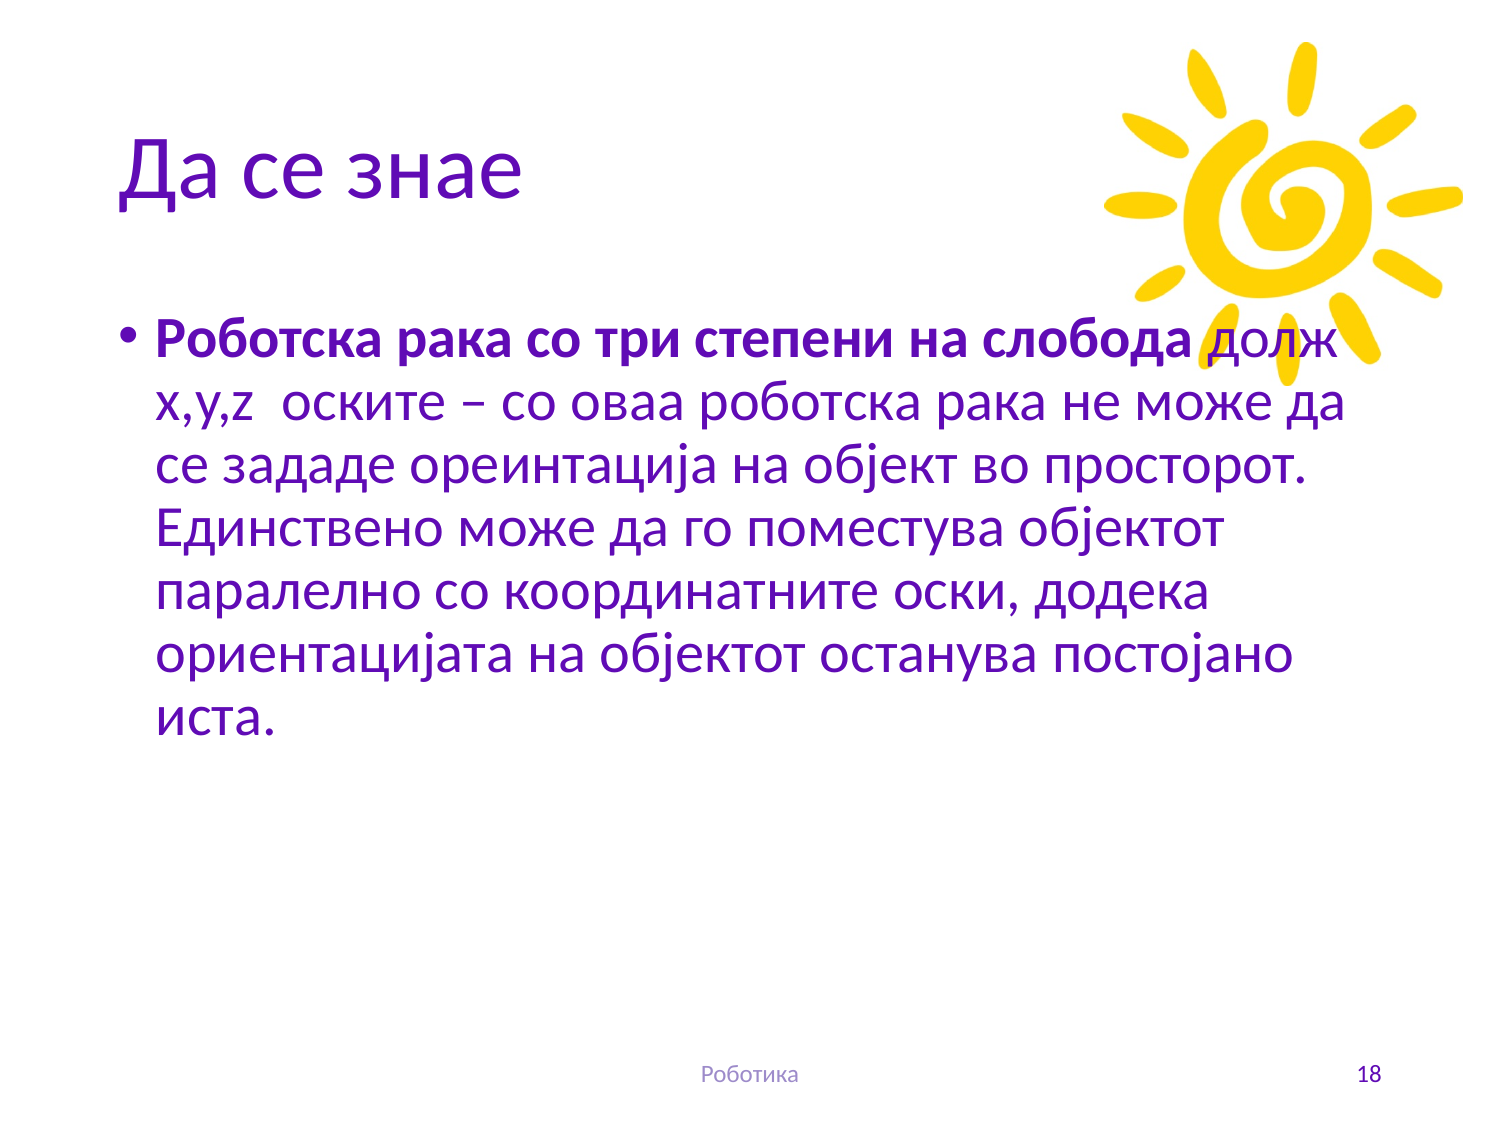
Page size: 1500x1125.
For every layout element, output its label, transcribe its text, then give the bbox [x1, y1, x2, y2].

slide_number 18 [1059, 1042, 1397, 1103]
title Да се знае [103, 59, 1397, 278]
list Роботска рака со три степени на слобода долж x,y,z оските – со оваа роботска рака не може да се зададе ореинтација на објект во просторот. Единствено може да го поместува објектот паралелно со координатните оски, додека ориентацијата на објектот останува постојано иста. [103, 299, 1397, 1014]
footer Роботика [496, 1042, 1004, 1103]
picture [1104, 42, 1463, 386]
